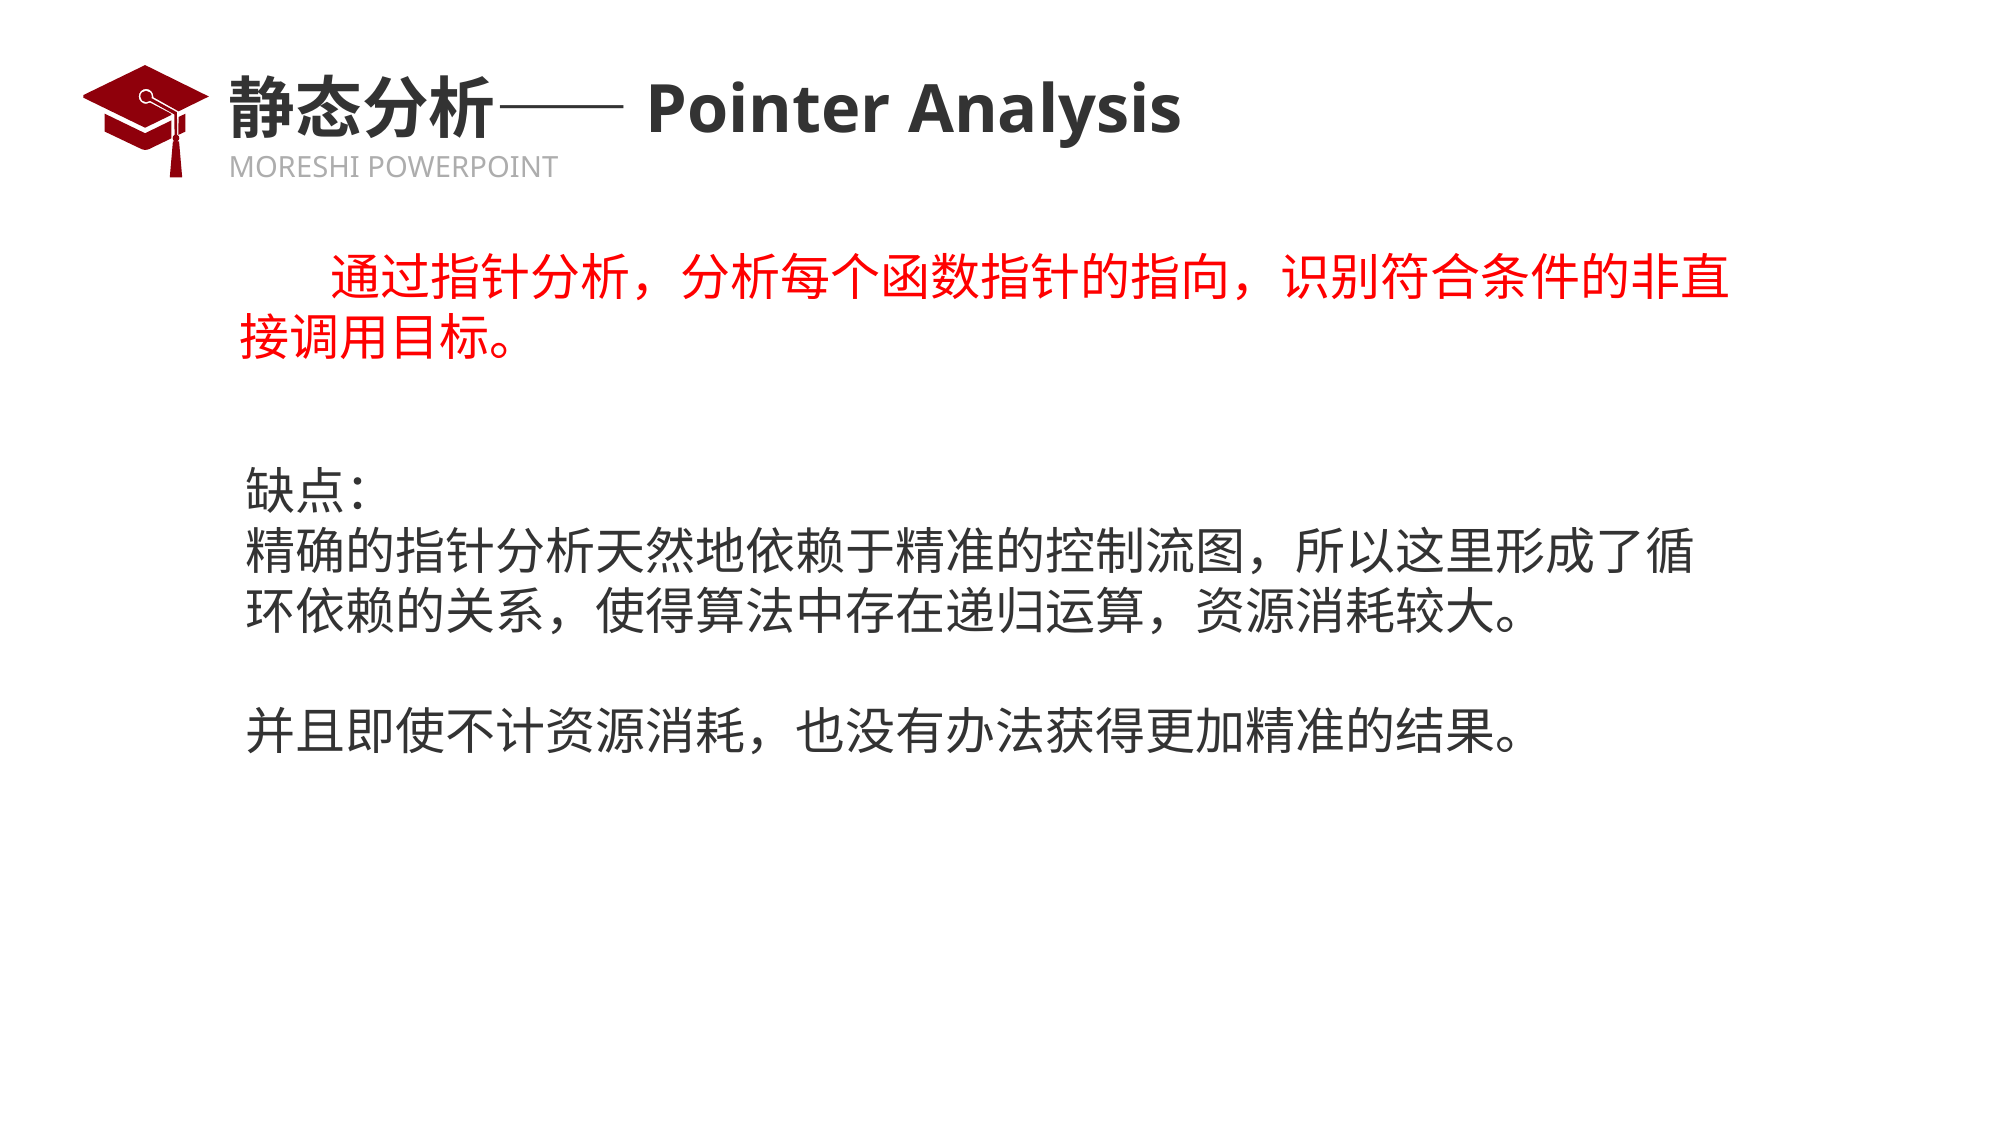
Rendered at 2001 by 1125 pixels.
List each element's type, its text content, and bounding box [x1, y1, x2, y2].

text_box 通过指针分析，分析每个函数指针的指向，识别符合条件的非直接调用目标。 [224, 238, 1785, 373]
title 静态分析——Pointer Analysis [213, 55, 1202, 168]
text_box 缺点： 精确的指针分析天然地依赖于精准的控制流图，所以这里形成了循环依赖的关系，使得算法中存在递归运算，资源消耗较大。 并且即使不计资源消耗，也没有办法获得更加精准的结果。 [231, 451, 1745, 767]
